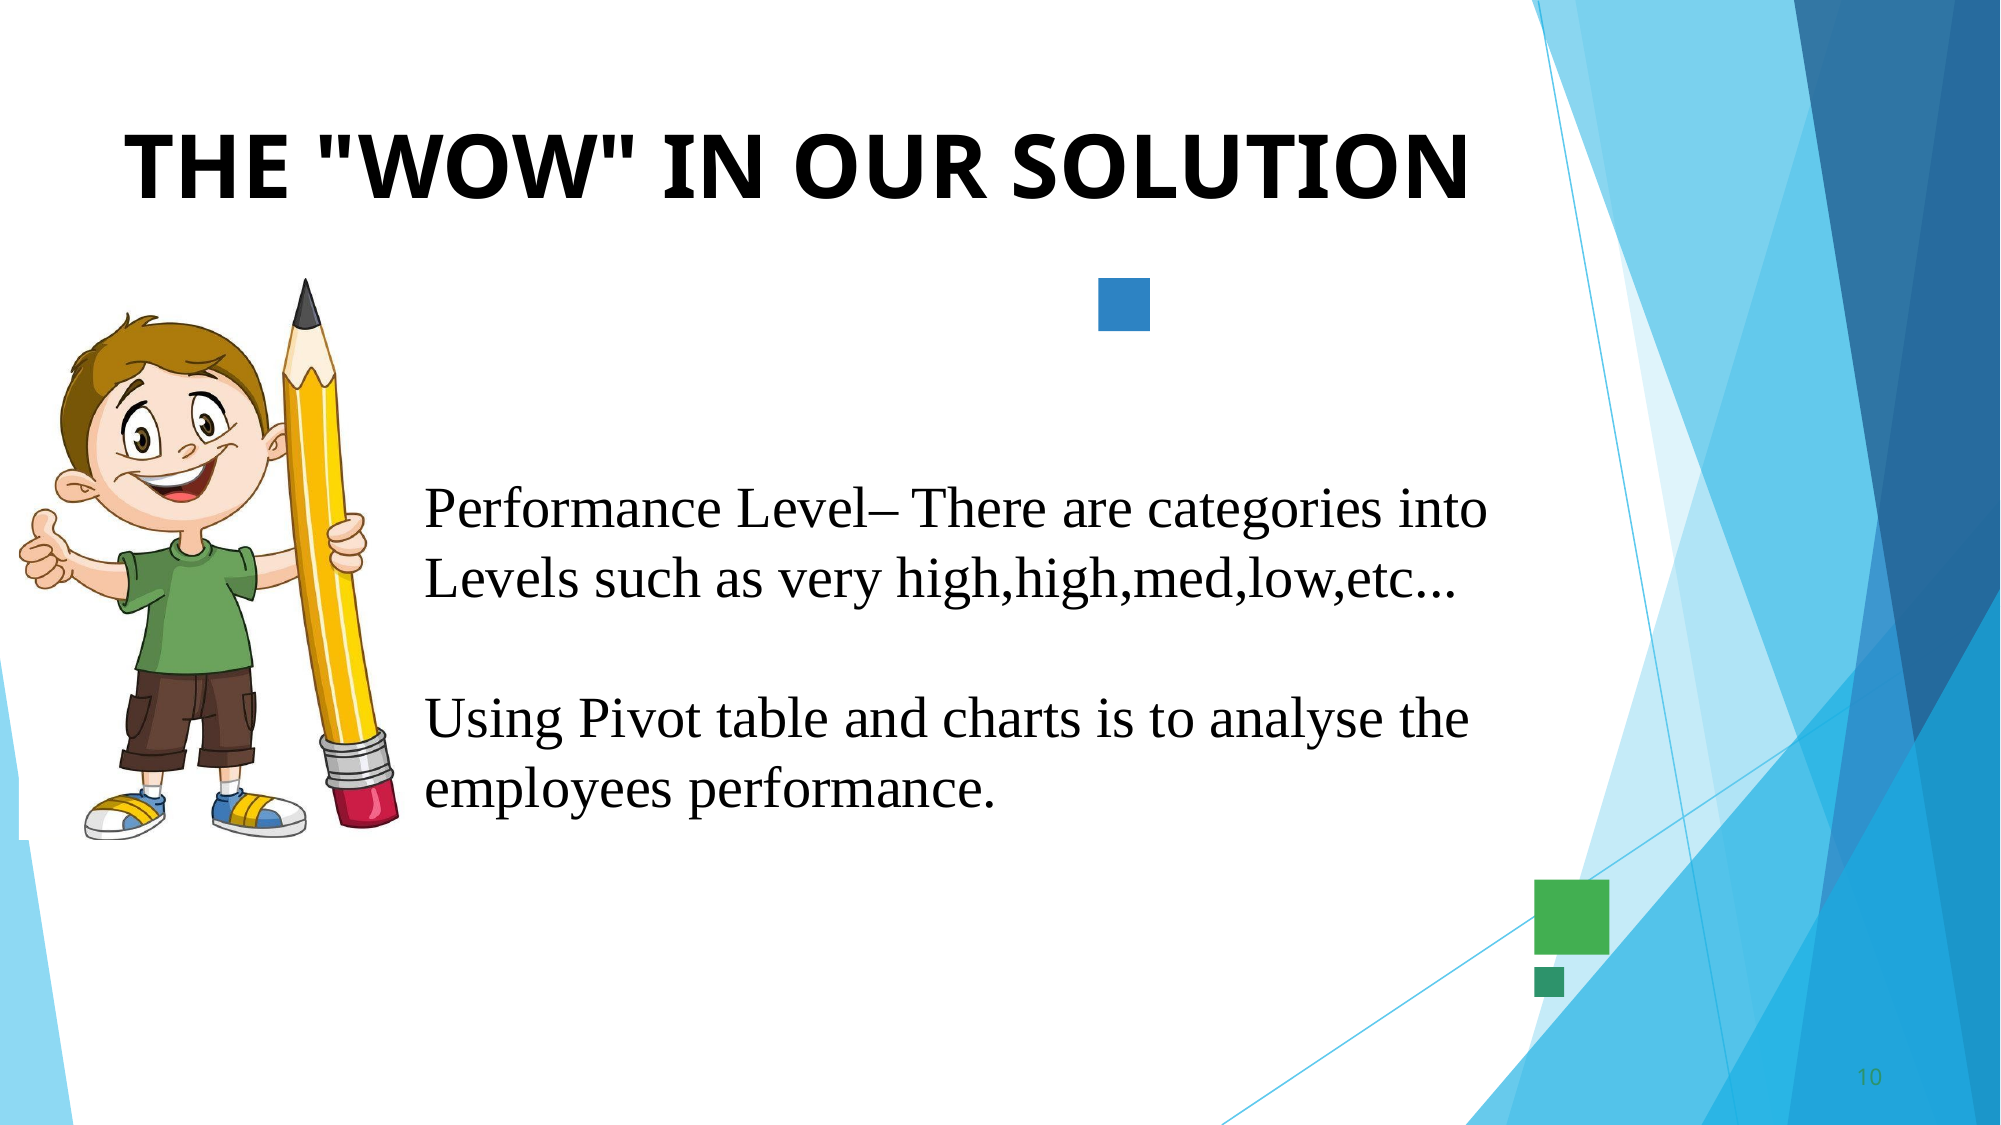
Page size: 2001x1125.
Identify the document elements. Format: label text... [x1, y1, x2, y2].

text_box [1534, 967, 1565, 997]
text_box Performance Level– There are categories into Levels such as very high,high,med,low,etc... Using Pivot table and charts is to analyse the employees performance. [415, 391, 1638, 827]
picture [18, 278, 411, 861]
title THE "WOW" IN OUR SOLUTION [121, 107, 1513, 298]
text_box 10 [1849, 1061, 1888, 1095]
text_box [1098, 298, 1150, 332]
text_box [1534, 879, 1610, 955]
